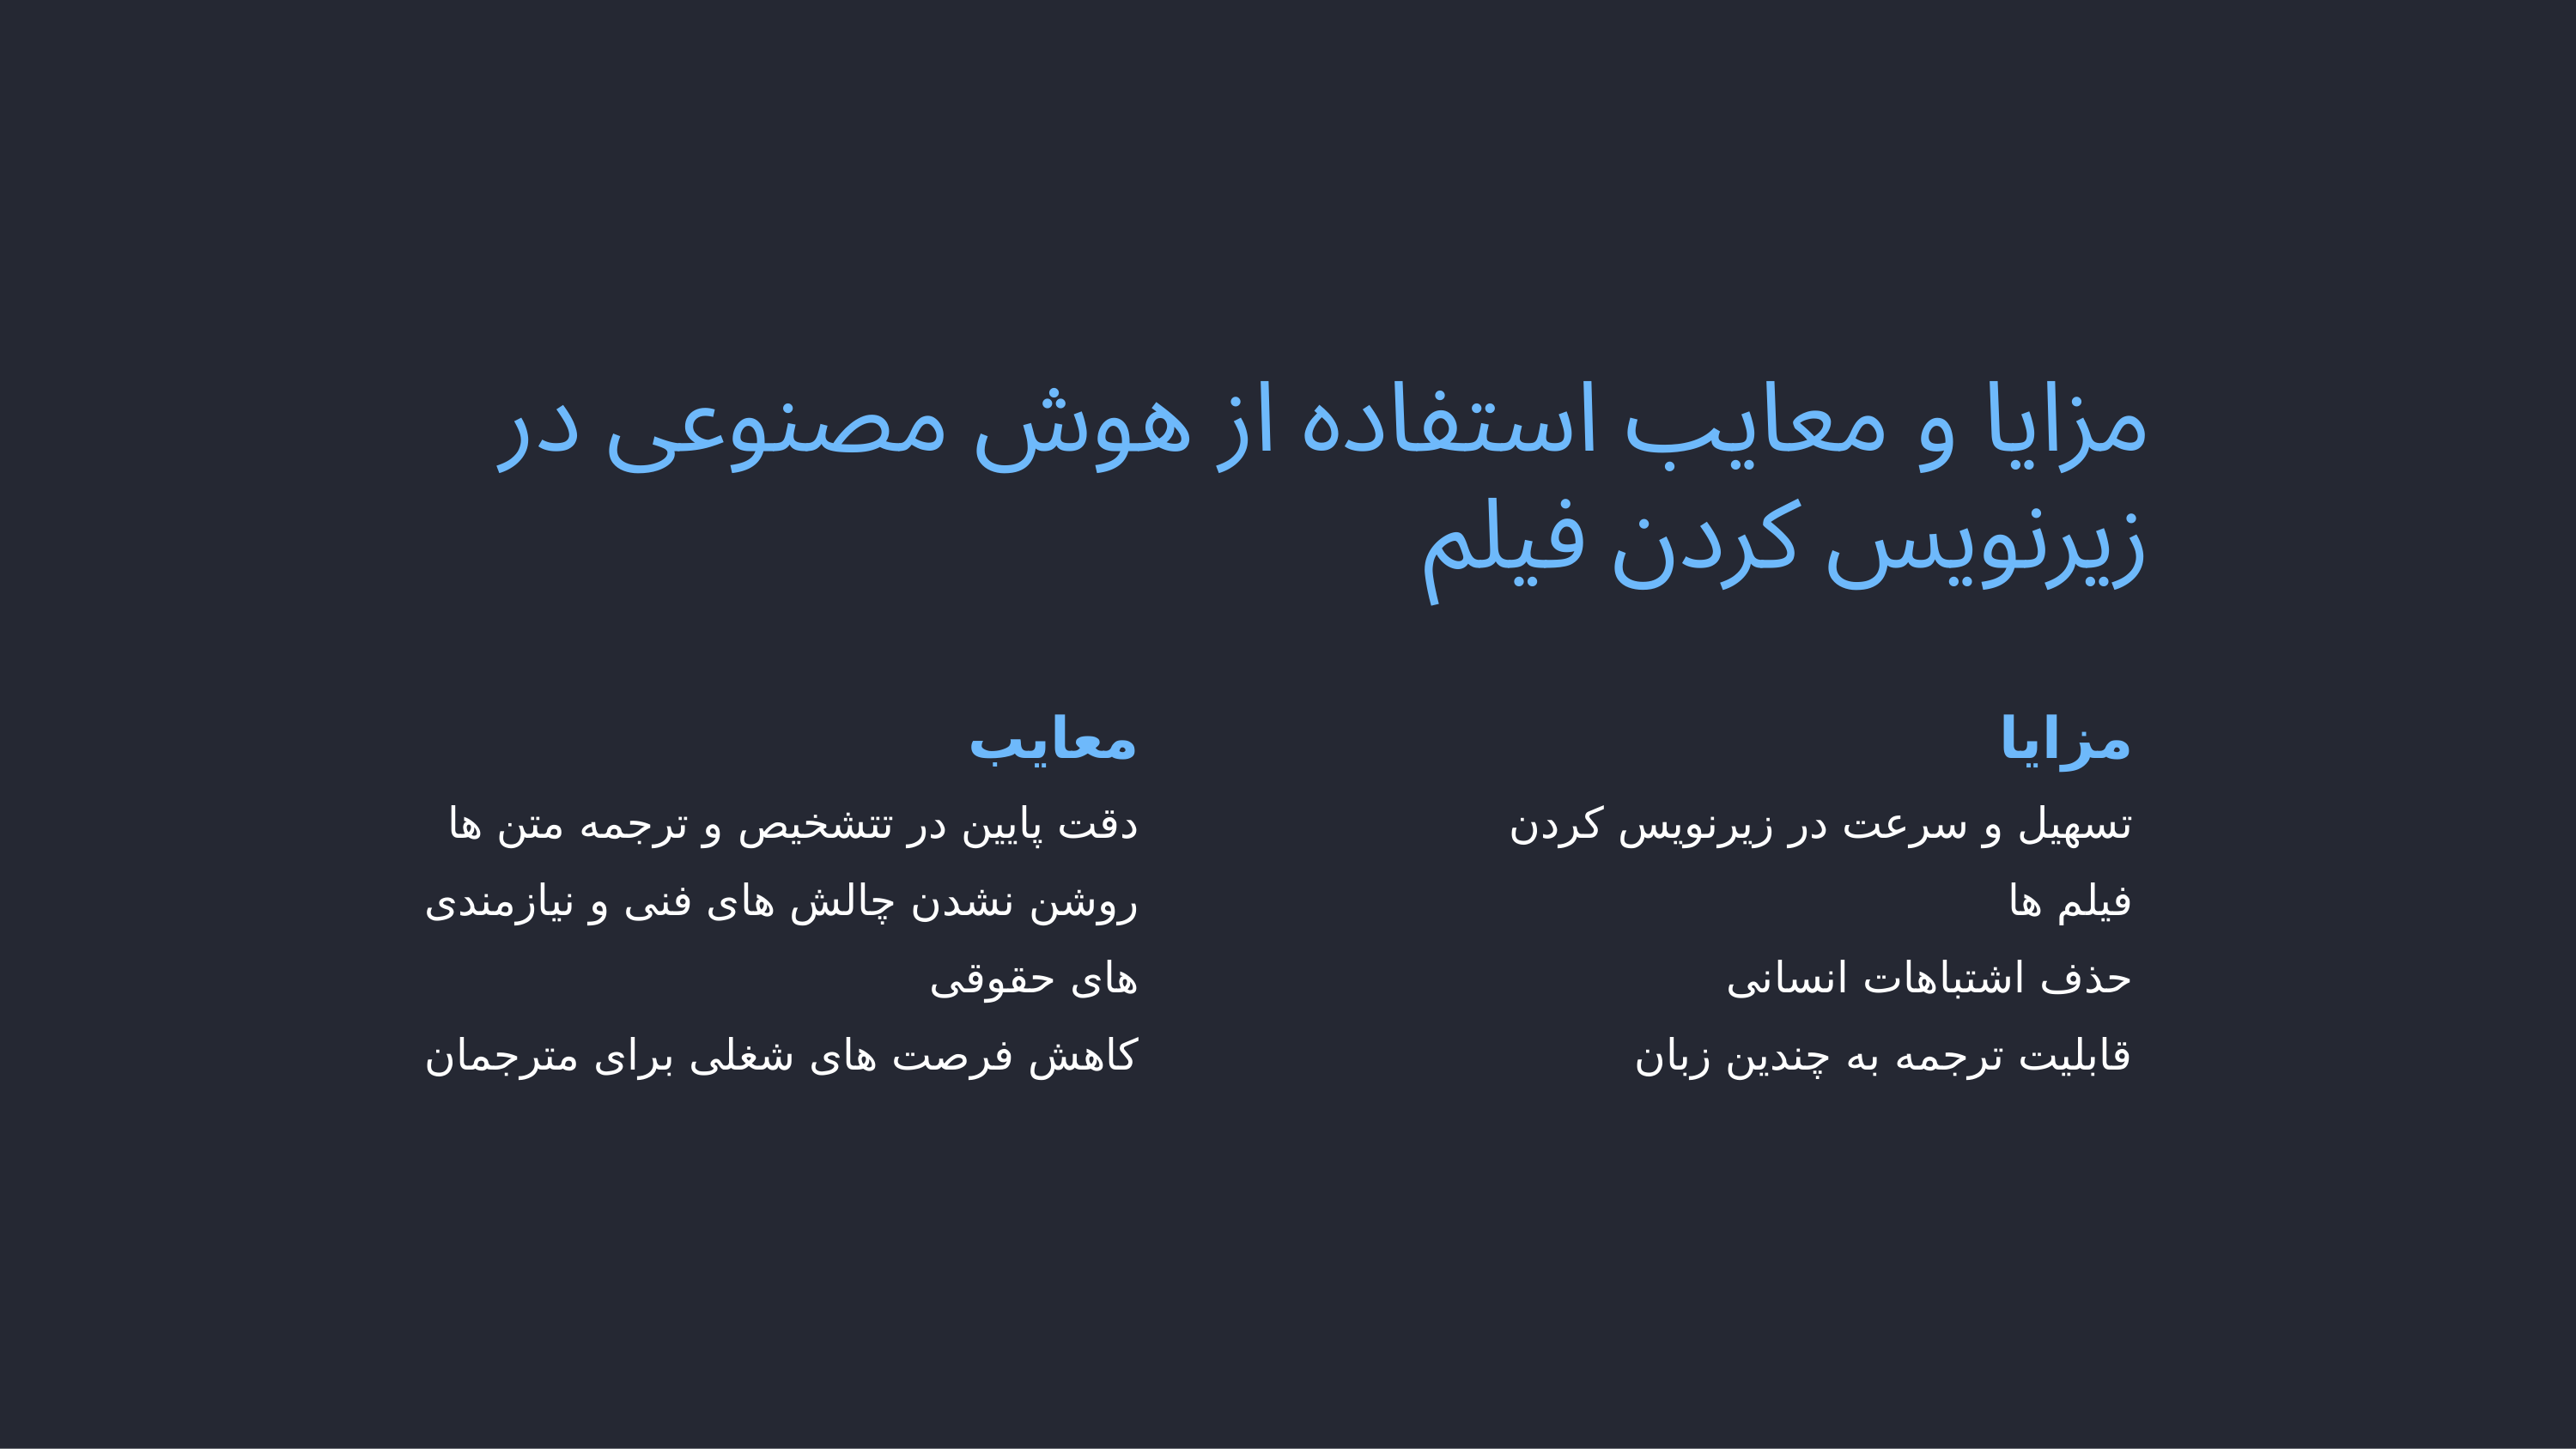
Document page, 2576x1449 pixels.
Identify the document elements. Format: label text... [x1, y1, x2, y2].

text_box معایب دقت پایین در تتشخیص و ترجمه متن ها روشن نشدن چالش های فنی و نیازمندی های حقوقی کاهش فرصت های شغلی برای مترجمان [407, 694, 1152, 1085]
title مزایا و معایب استفاده از هوش مصنوعی در زیرنویس کردن فیلم [479, 351, 2152, 596]
text_box مزایا تسهیل و سرعت در زیرنویس کردن فیلم ها حذف اشتباهات انسانی قابلیت ترجمه به چندین زبان [1424, 694, 2147, 1085]
